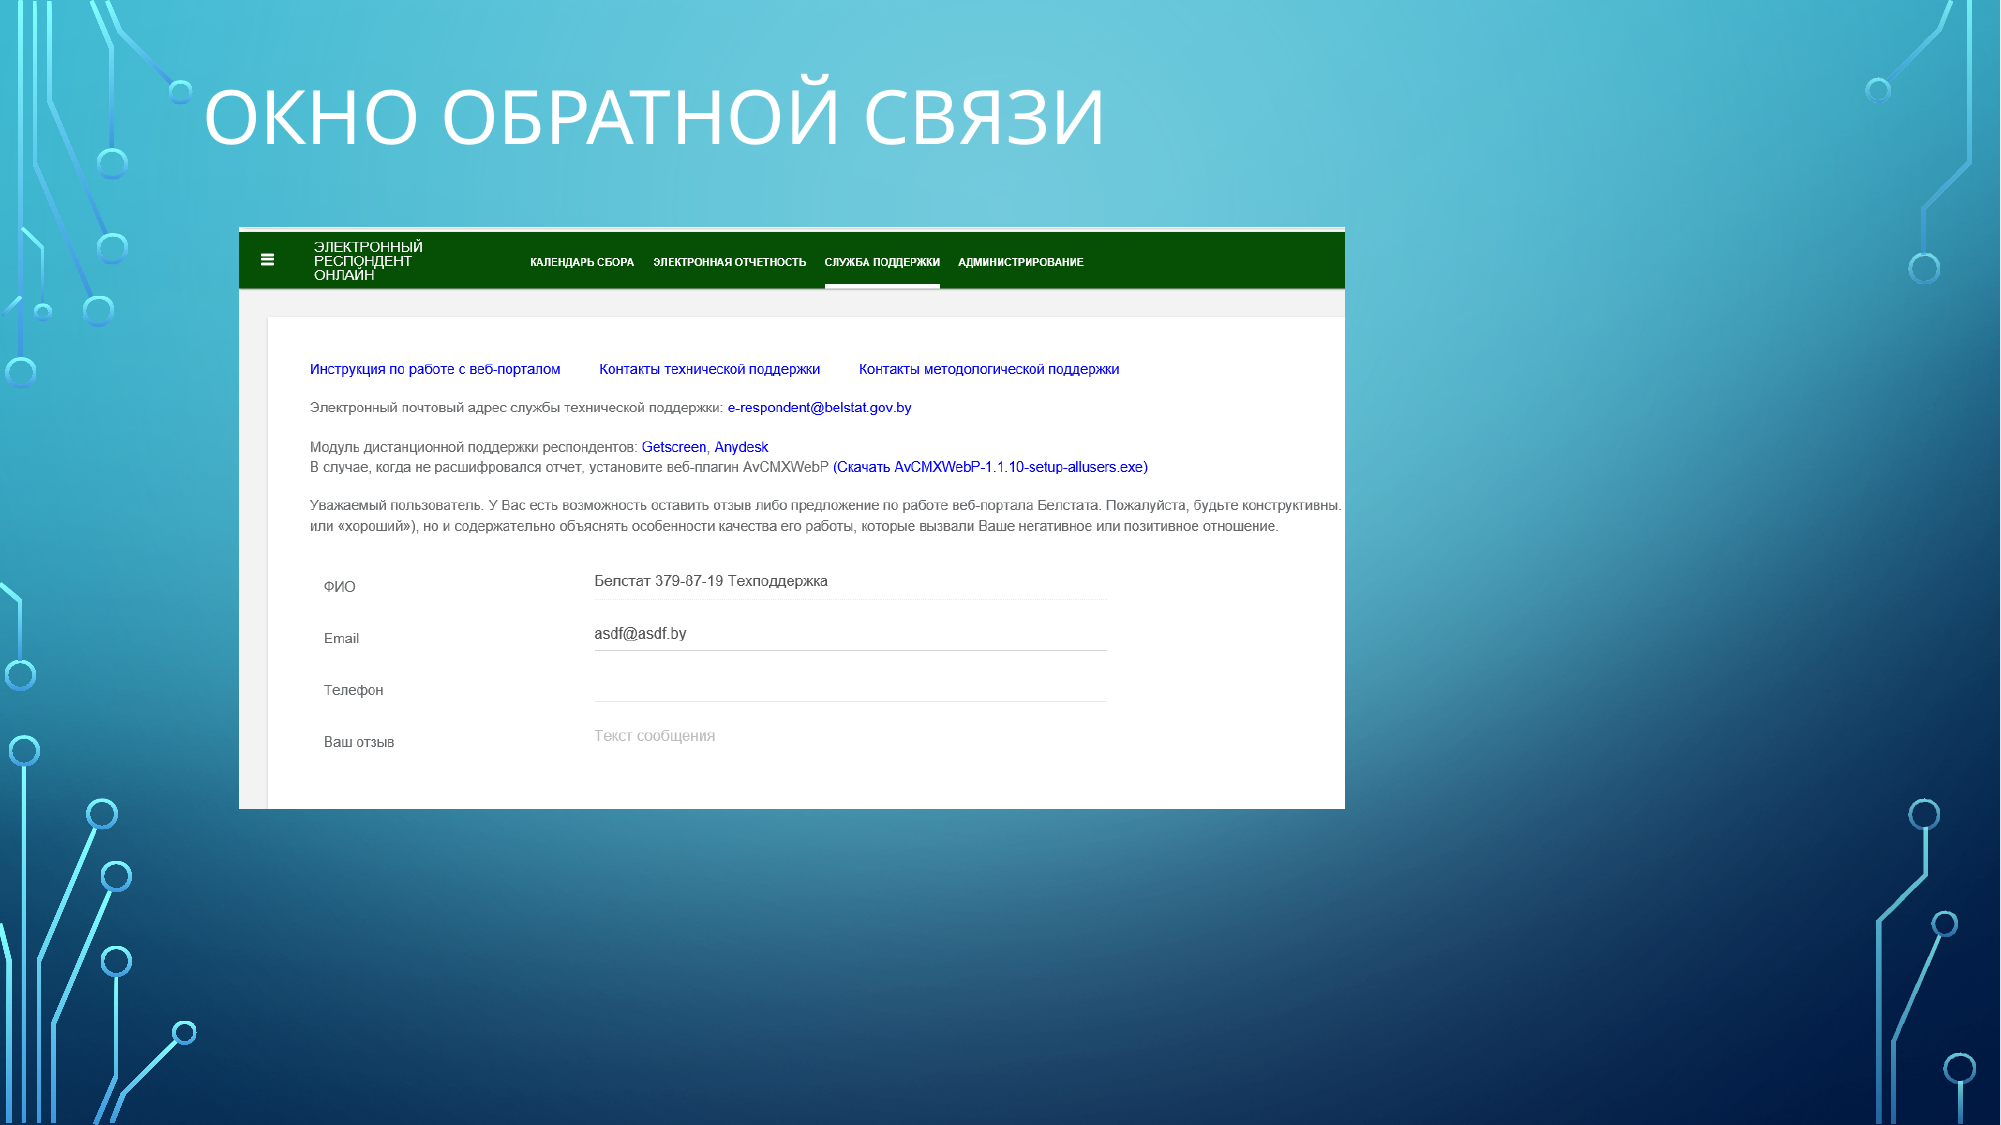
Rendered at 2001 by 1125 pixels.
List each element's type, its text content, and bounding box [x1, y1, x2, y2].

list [238, 226, 1346, 809]
title Окно обратной связи [187, 47, 1721, 194]
